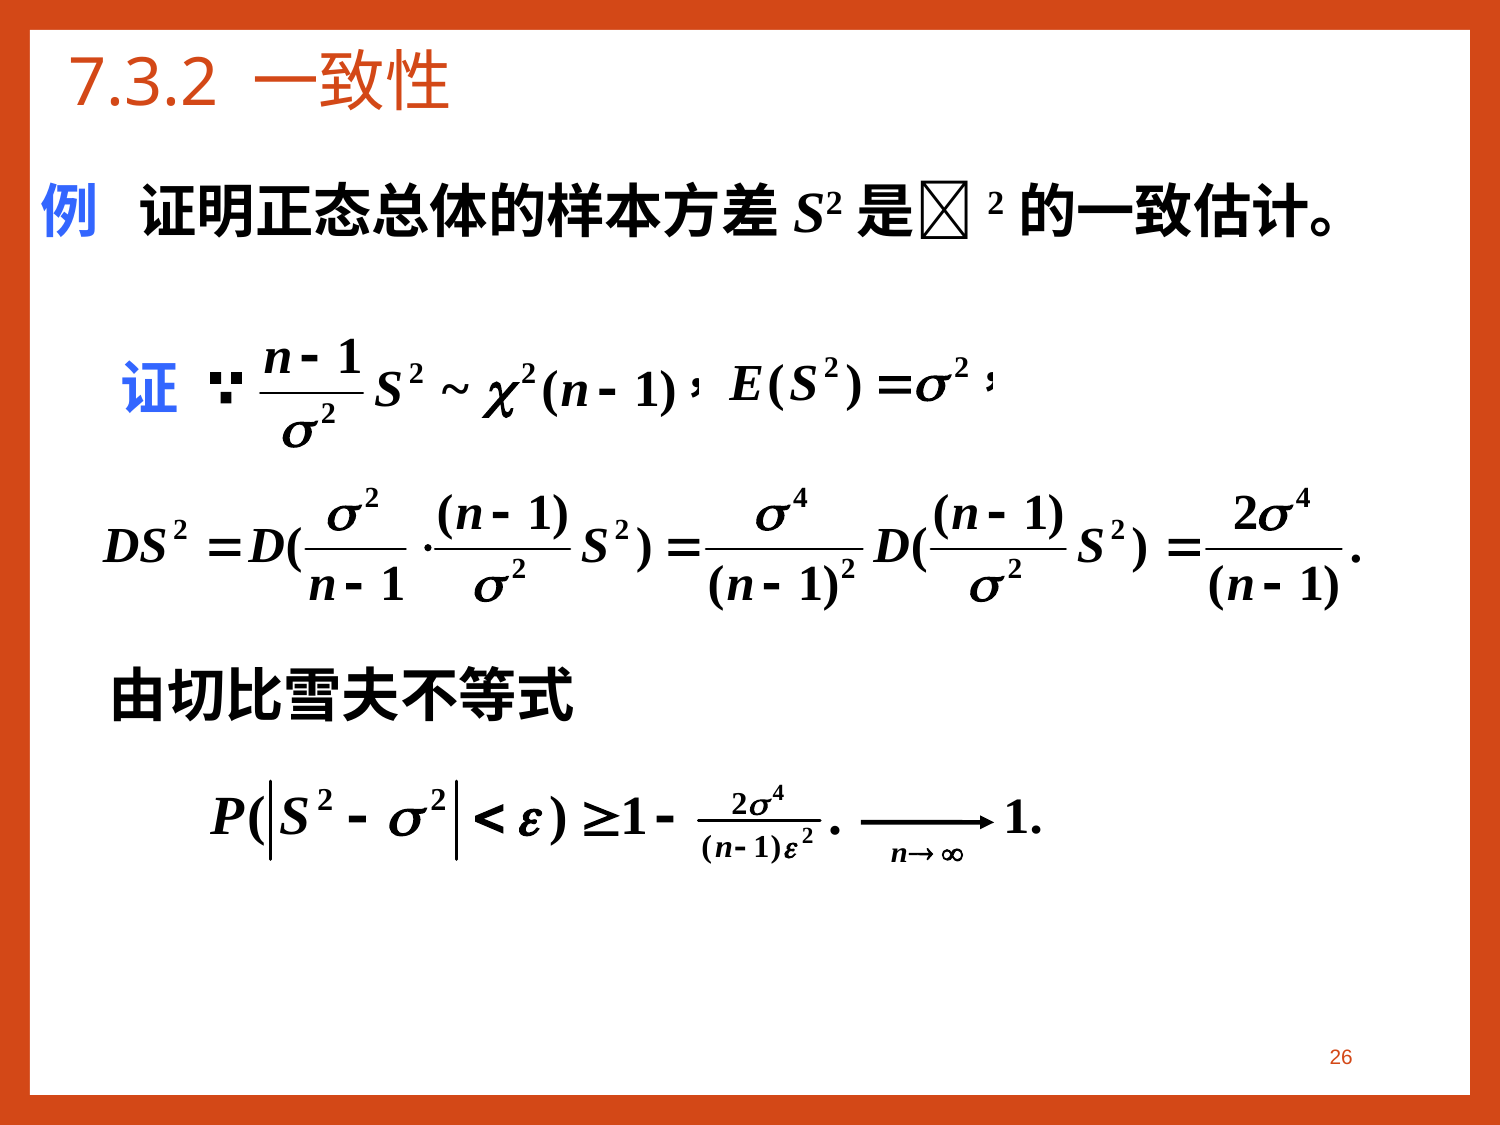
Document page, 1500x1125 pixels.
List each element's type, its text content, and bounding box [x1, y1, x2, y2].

text_box 例 证明正态总体的样本方差S2是2的一致估计。 [37, 166, 1371, 252]
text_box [860, 781, 1051, 876]
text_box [1155, 473, 1369, 622]
slide_number 26 [1157, 1026, 1368, 1086]
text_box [198, 770, 850, 877]
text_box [718, 343, 993, 423]
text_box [207, 319, 699, 459]
text_box 由切比雪夫不等式 [106, 651, 579, 736]
text_box 证 [105, 343, 194, 429]
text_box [92, 473, 1154, 622]
title 7.3.2 一致性 [53, 24, 1269, 143]
